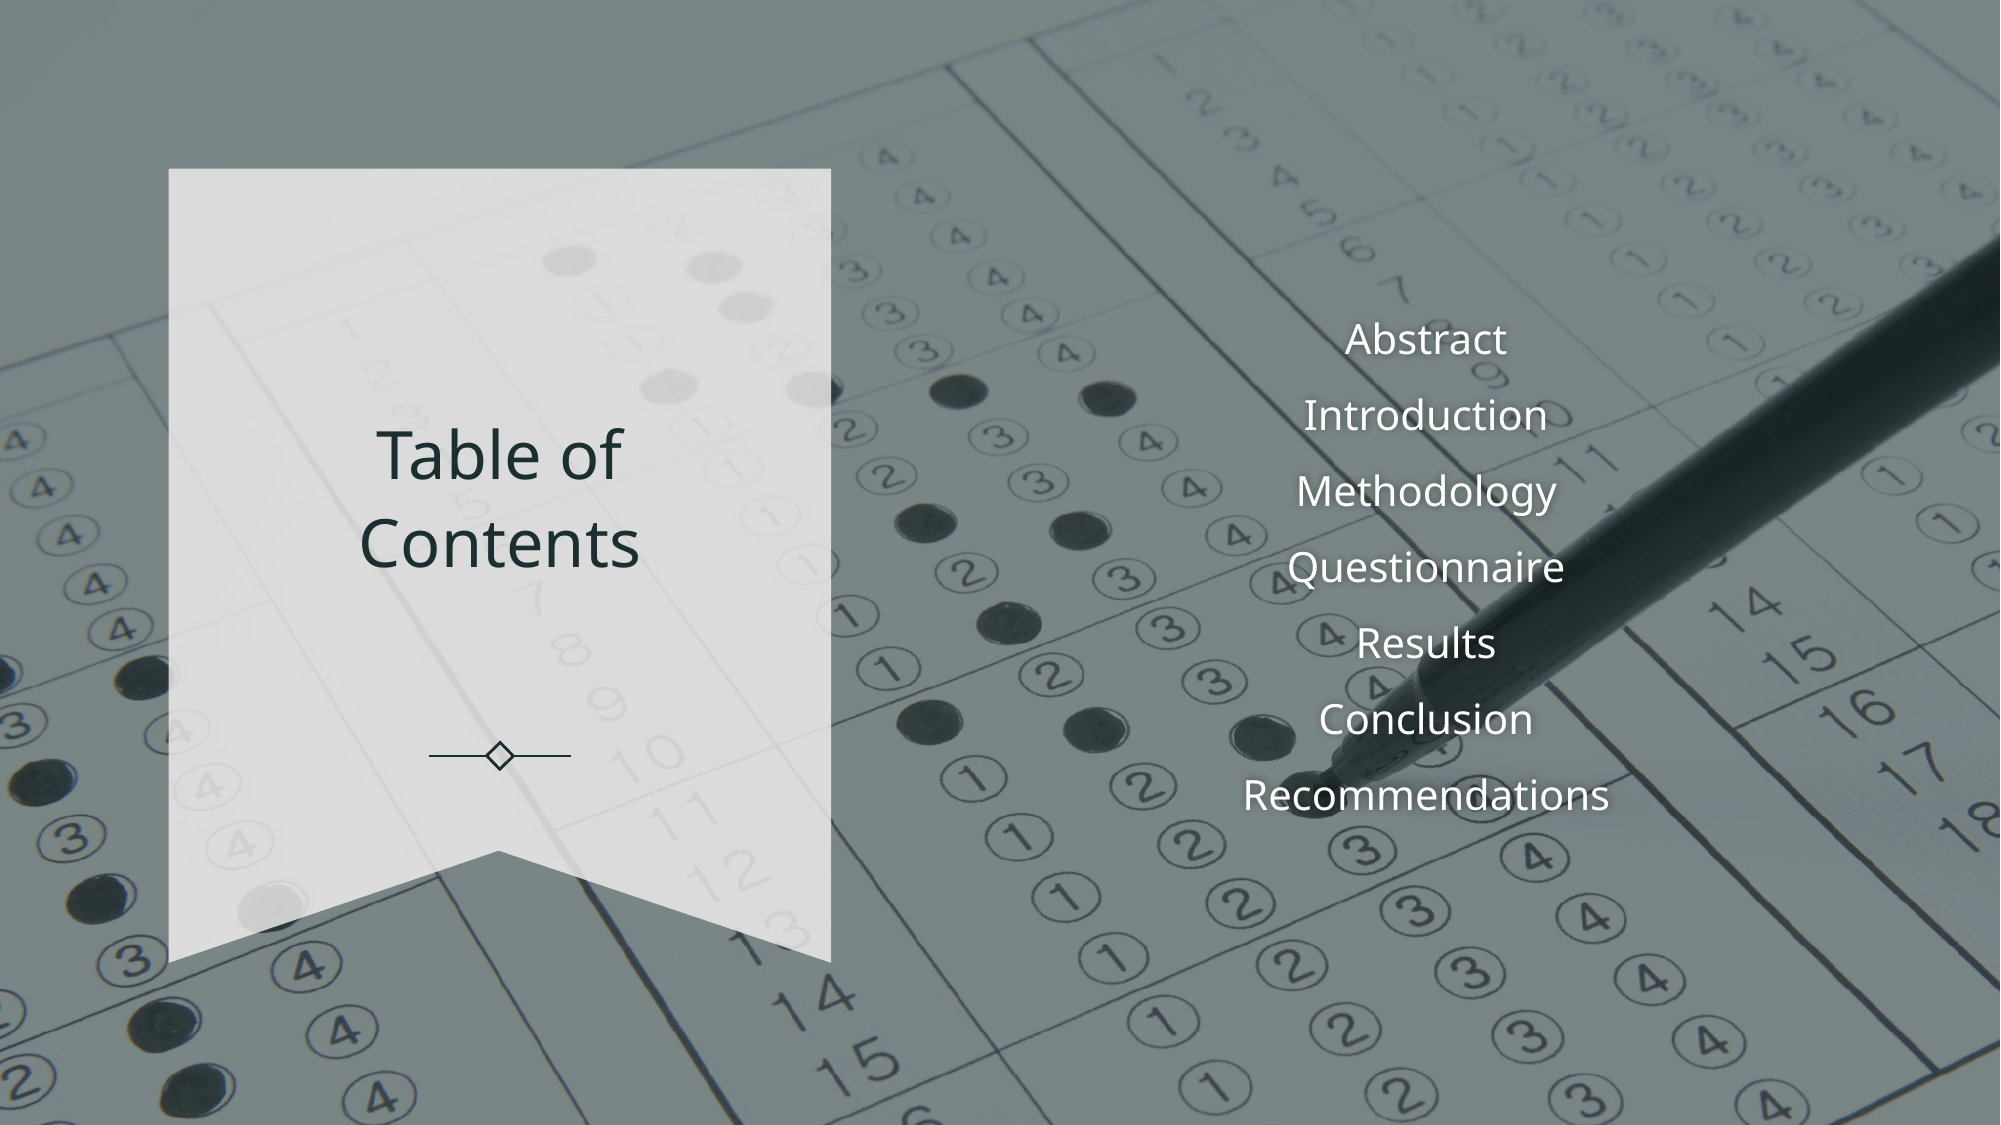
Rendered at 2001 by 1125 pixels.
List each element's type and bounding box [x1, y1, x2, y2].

text_box [428, 746, 572, 766]
picture [0, 0, 2000, 1125]
